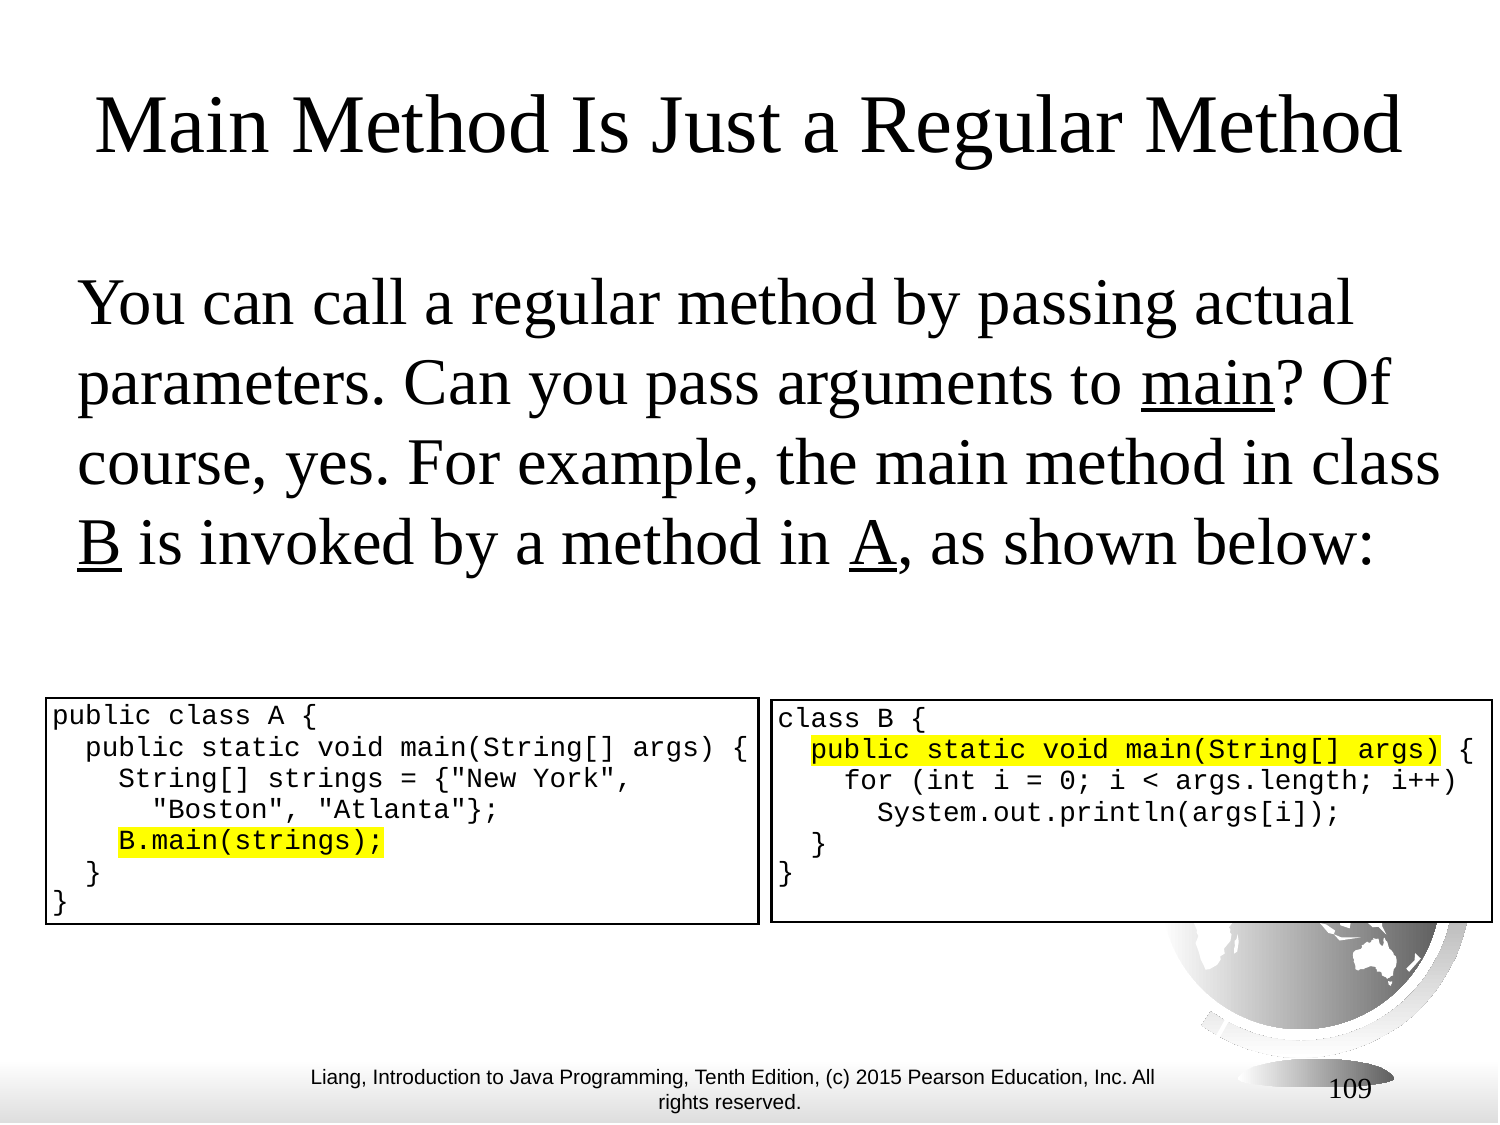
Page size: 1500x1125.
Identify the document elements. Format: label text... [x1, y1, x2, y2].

list You can call a regular method by passing actual parameters. Can you pass arguments to main? Of course, yes. For example, the main method in class B is invoked by a method in A, as shown below: [62, 249, 1463, 613]
slide_number 109 [1074, 1049, 1388, 1125]
title Main Method Is Just a Regular Method [0, 62, 1500, 175]
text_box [37, 687, 1500, 935]
